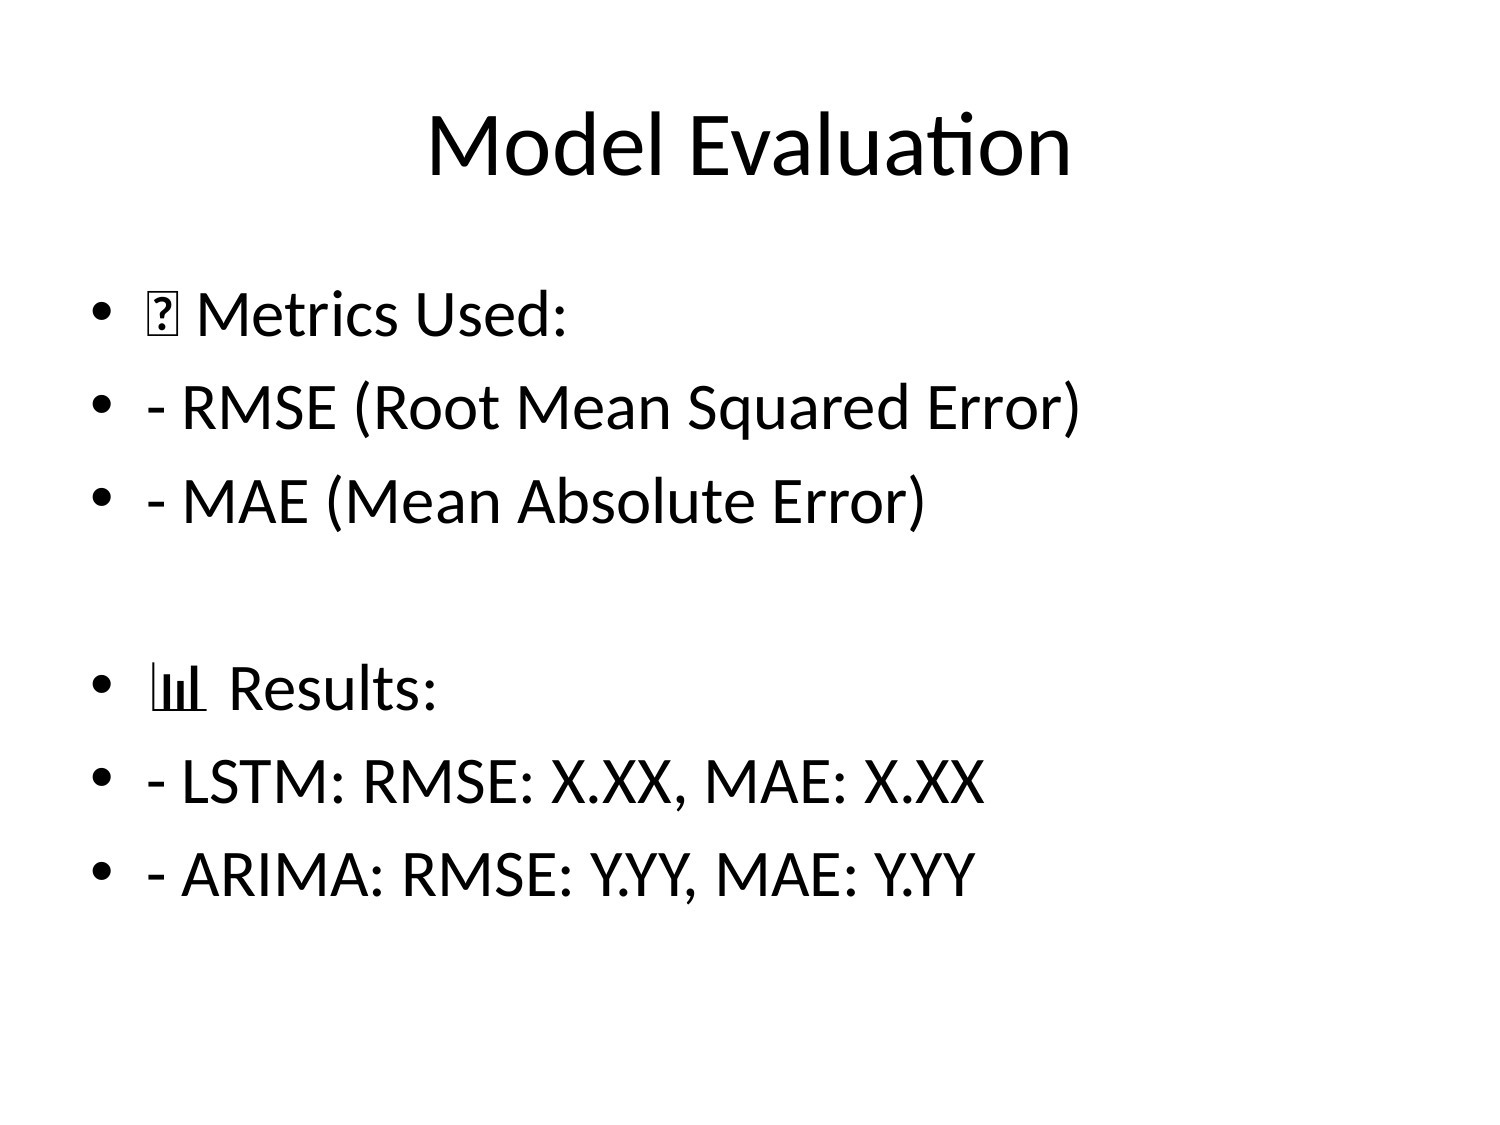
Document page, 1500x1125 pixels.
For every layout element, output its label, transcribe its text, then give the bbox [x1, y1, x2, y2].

title Model Evaluation [75, 45, 1425, 233]
list 📏 Metrics Used: - RMSE (Root Mean Squared Error) - MAE (Mean Absolute Error) 📊 Results: - LSTM: RMSE: X.XX, MAE: X.XX - ARIMA: RMSE: Y.YY, MAE: Y.YY [75, 262, 1425, 1005]
